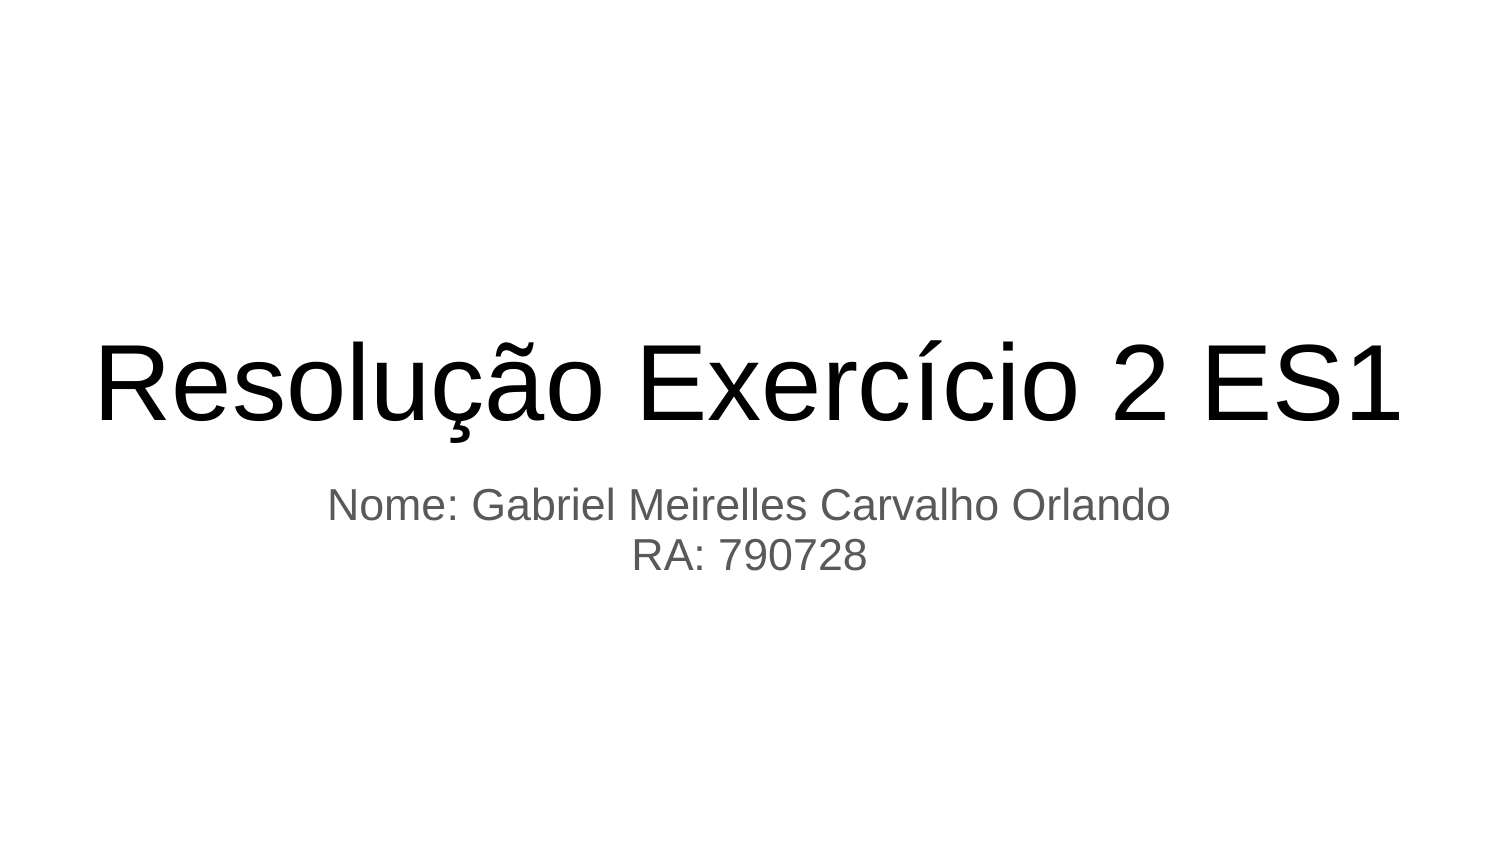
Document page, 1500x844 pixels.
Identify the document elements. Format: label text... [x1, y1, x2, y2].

subtitle Nome: Gabriel Meirelles Carvalho Orlando RA: 790728 [51, 464, 1449, 595]
title Resolução Exercício 2 ES1 [51, 122, 1449, 459]
